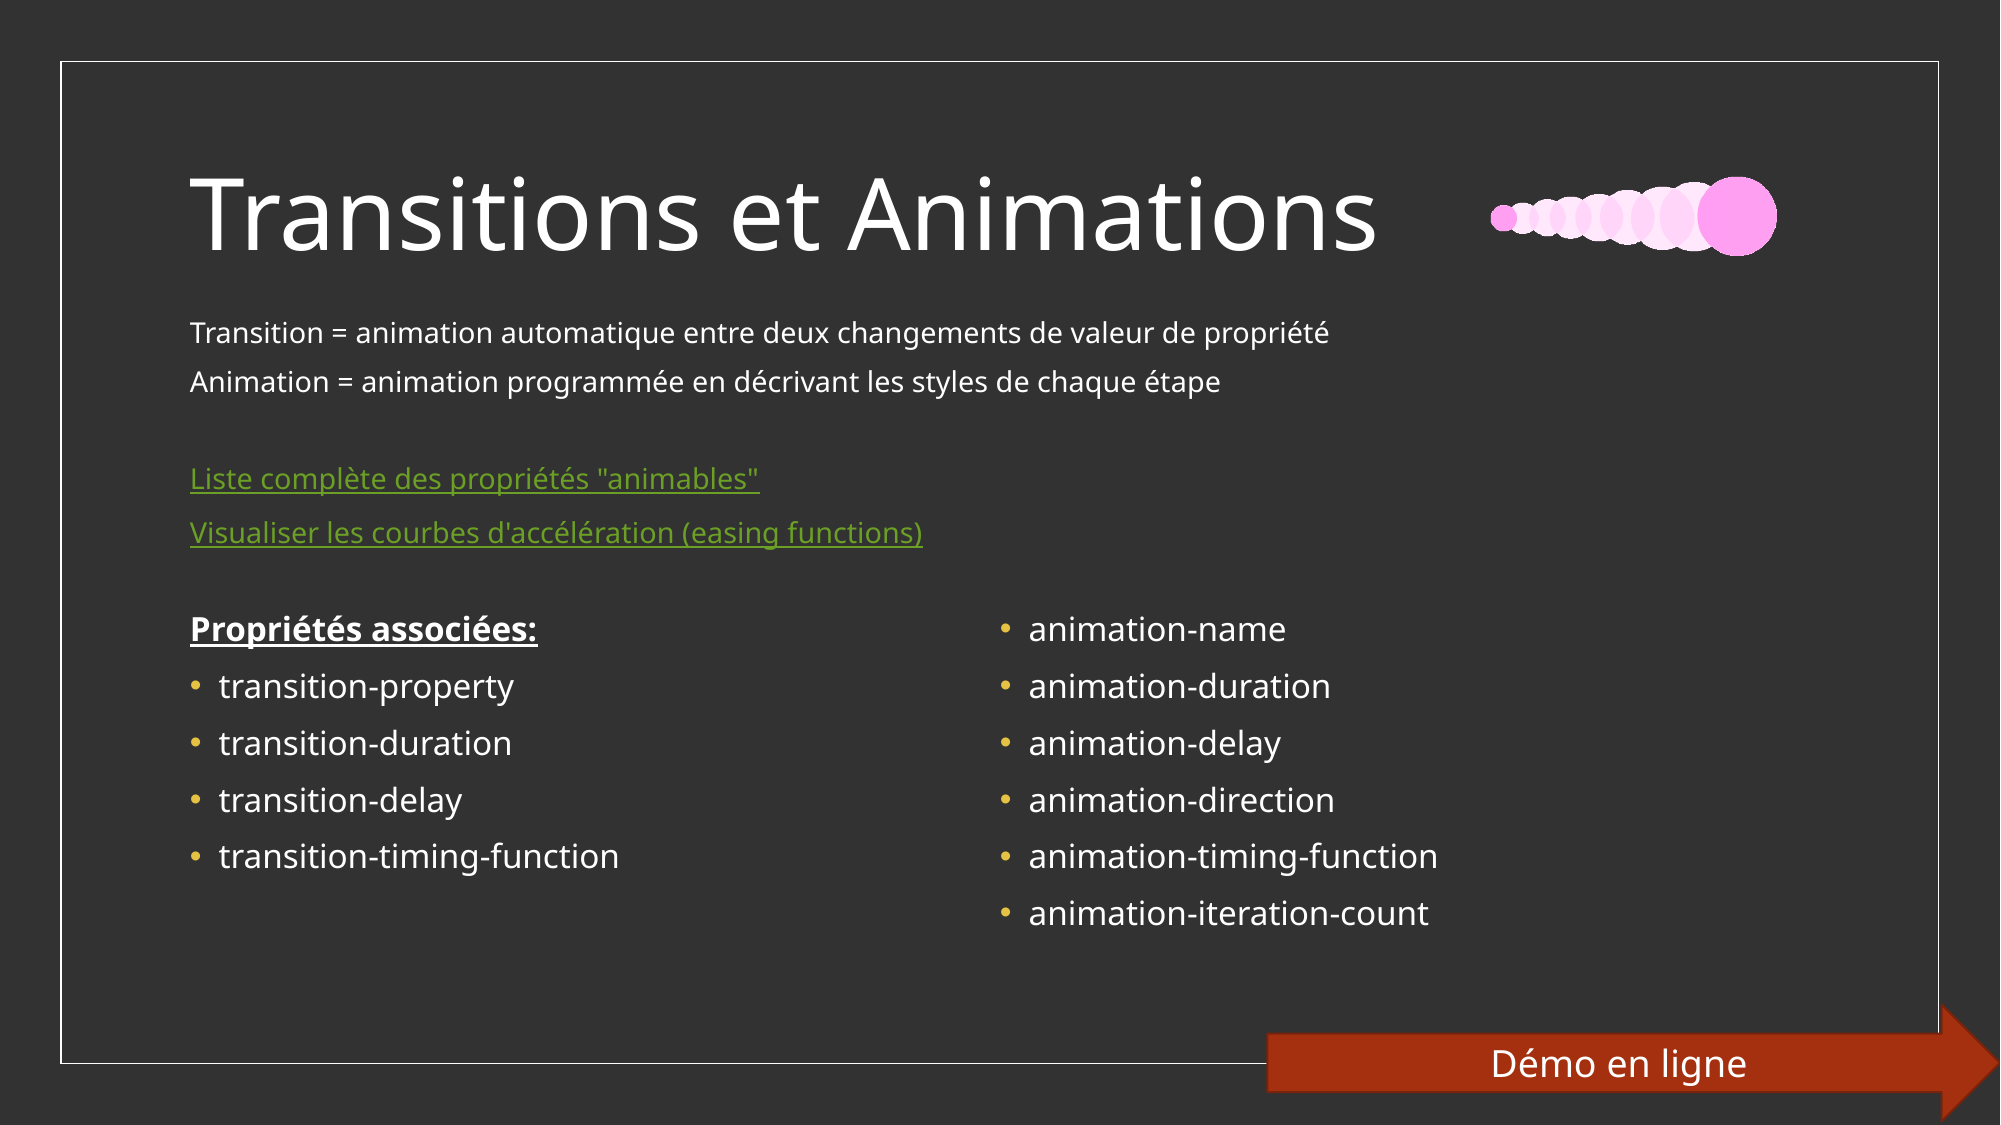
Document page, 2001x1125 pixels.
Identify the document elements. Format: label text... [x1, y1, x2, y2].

text_box Propriétés associées: transition-property transition-duration transition-delay transition-timing-function animation-name animation-duration animation-delay animation-direction animation-timing-function animation-iteration-count [174, 601, 1825, 943]
text_box Démo en ligne [1266, 1003, 2000, 1123]
title Transitions et Animations [174, 105, 1825, 306]
text_box Transition = animation automatique entre deux changements de valeur de propriété Animation = animation programmée en décrivant les styles de chaque étape Liste complète des propriétés "animables" Visualiser les courbes d'accélération (easing functions) [174, 306, 1825, 563]
picture [1474, 167, 1794, 269]
